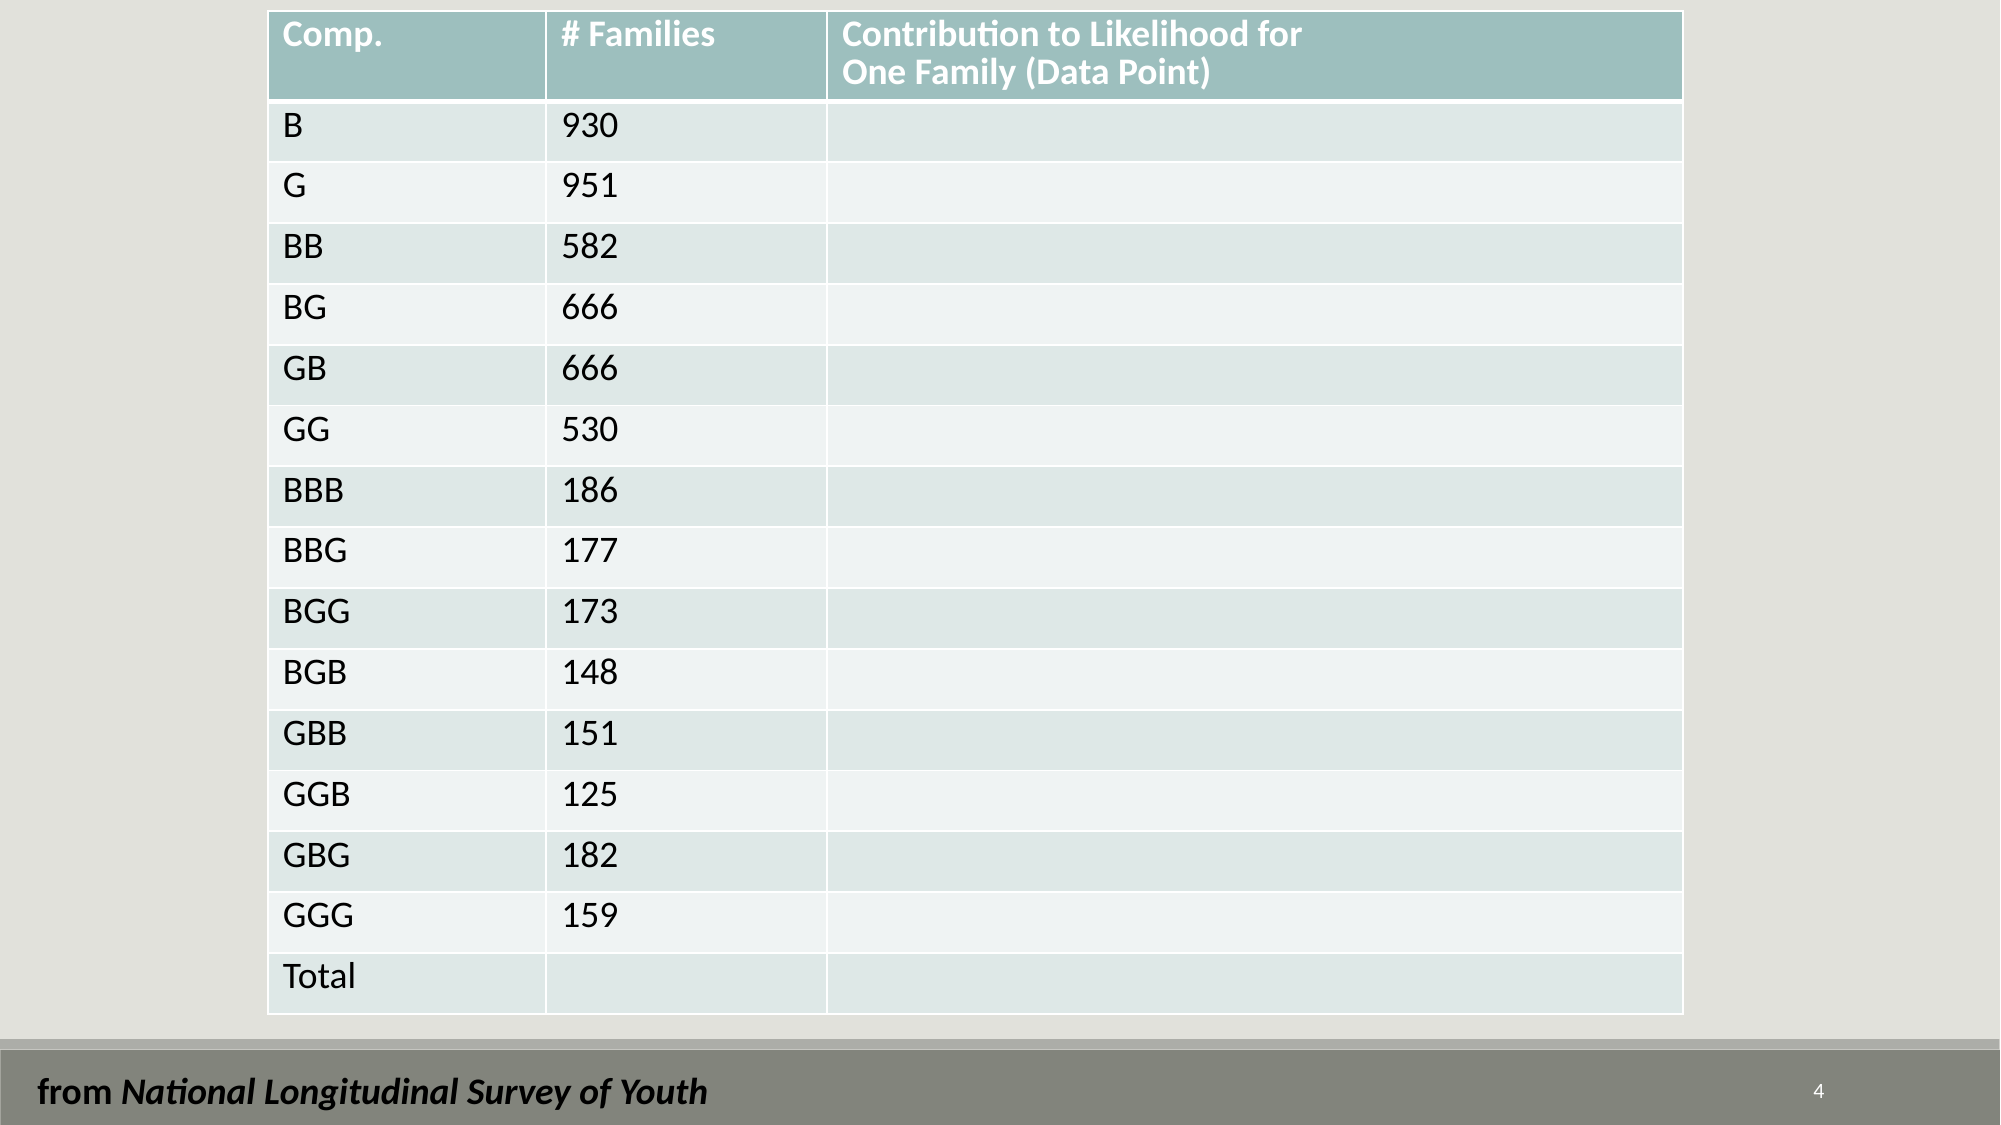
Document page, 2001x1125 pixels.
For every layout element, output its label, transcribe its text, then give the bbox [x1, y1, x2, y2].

table_cell 125 [547, 771, 826, 830]
table_cell 177 [547, 528, 826, 587]
table_cell [828, 650, 1682, 709]
table_cell GGG [269, 893, 545, 952]
table_cell B [269, 104, 545, 161]
table_cell [828, 467, 1682, 526]
table_cell 530 [547, 406, 826, 465]
table_cell 930 [547, 104, 826, 161]
table_cell [828, 104, 1682, 161]
table_cell GBG [269, 832, 545, 891]
table_cell [828, 832, 1682, 891]
table_cell [828, 163, 1682, 222]
table_cell GBB [269, 711, 545, 770]
table_cell [828, 224, 1682, 283]
table_cell [828, 954, 1682, 1013]
table_cell GG [269, 406, 545, 465]
table_cell [828, 406, 1682, 465]
table_cell [828, 285, 1682, 344]
table_cell [828, 711, 1682, 770]
table_cell GB [269, 346, 545, 405]
text_box from National Longitudinal Survey of Youth [22, 1059, 967, 1120]
slide_number 4 [1624, 1059, 1840, 1120]
table_cell GGB [269, 771, 545, 830]
table_cell Total [269, 954, 545, 1013]
table_cell 666 [547, 285, 826, 344]
table_cell BGB [269, 650, 545, 709]
table_cell BGG [269, 589, 545, 648]
table_header # Families [547, 12, 826, 99]
table_cell 182 [547, 832, 826, 891]
table_header Comp. [269, 12, 545, 99]
table_cell BBB [269, 467, 545, 526]
table_cell 186 [547, 467, 826, 526]
table_cell G [269, 163, 545, 222]
table_cell 666 [547, 346, 826, 405]
table_cell 951 [547, 163, 826, 222]
table_cell [547, 954, 826, 1013]
table_cell [828, 771, 1682, 830]
table_cell BG [269, 285, 545, 344]
table_cell [828, 893, 1682, 952]
table_cell 148 [547, 650, 826, 709]
table_cell BBG [269, 528, 545, 587]
table_cell 582 [547, 224, 826, 283]
table_cell [828, 589, 1682, 648]
table_cell BB [269, 224, 545, 283]
table_cell 173 [547, 589, 826, 648]
table_cell [828, 528, 1682, 587]
table_cell [828, 346, 1682, 405]
table_cell 151 [547, 711, 826, 770]
table_cell 159 [547, 893, 826, 952]
table_header Contribution to Likelihood for One Family (Data Point) [828, 12, 1682, 99]
